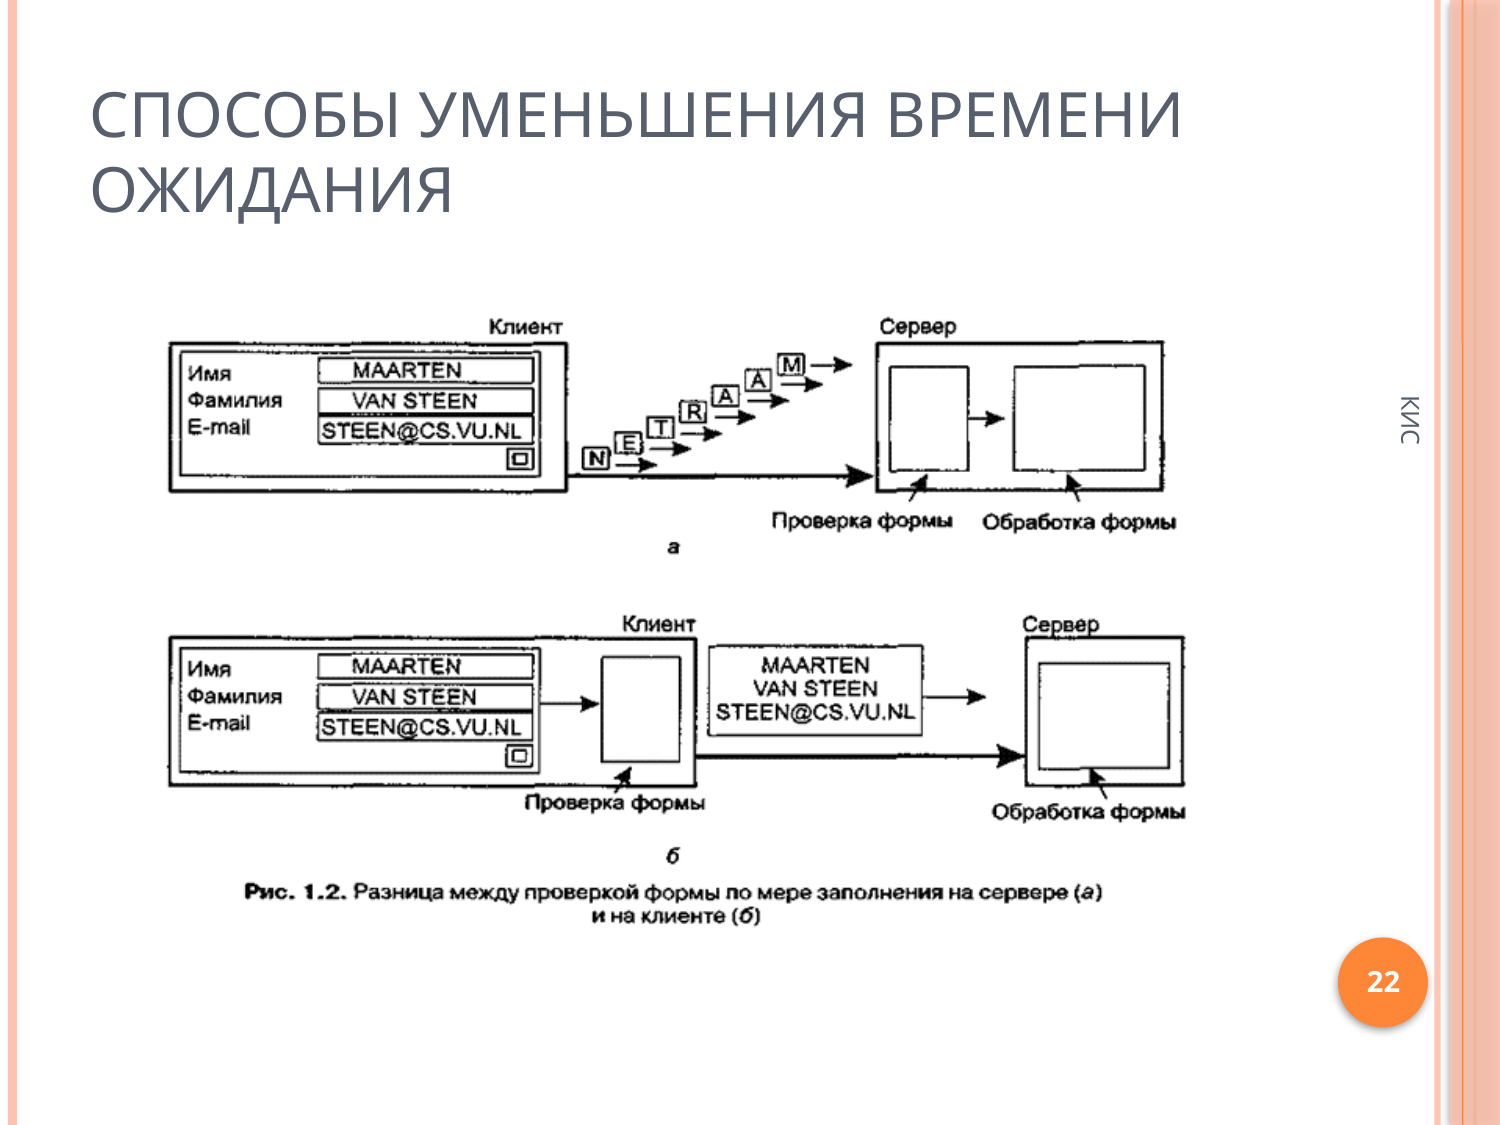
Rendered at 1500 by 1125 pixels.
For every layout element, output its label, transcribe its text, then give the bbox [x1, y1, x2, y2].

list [146, 313, 1211, 936]
slide_number 22 [1333, 940, 1434, 1027]
footer КИС [1379, 380, 1440, 906]
title Способы уменьшения времени ожидания [75, 45, 1300, 233]
